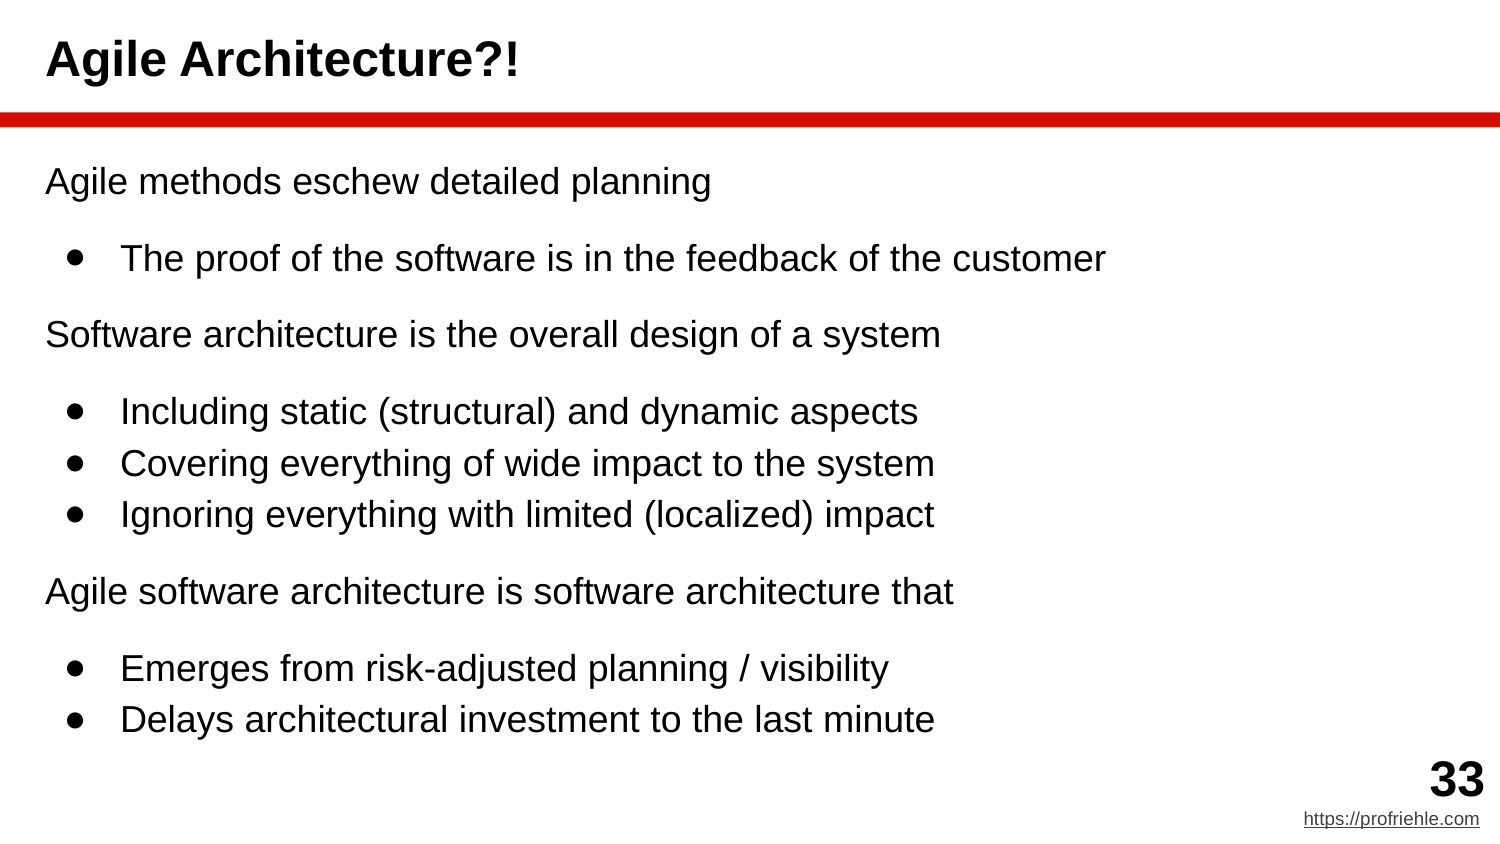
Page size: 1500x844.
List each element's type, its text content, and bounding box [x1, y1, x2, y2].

title Agile Architecture?! [0, 0, 1500, 113]
slide_number ‹#› https://profriehle.com [1200, 724, 1500, 844]
list Agile methods eschew detailed planning The proof of the software is in the feedback of the customer Software architecture is the overall design of a system Including static (structural) and dynamic aspects Covering everything of wide impact to the system Ignoring everything with limited (localized) impact Agile software architecture is software architecture that Emerges from risk-adjusted planning / visibility Delays architectural investment to the last minute [45, 150, 1455, 825]
